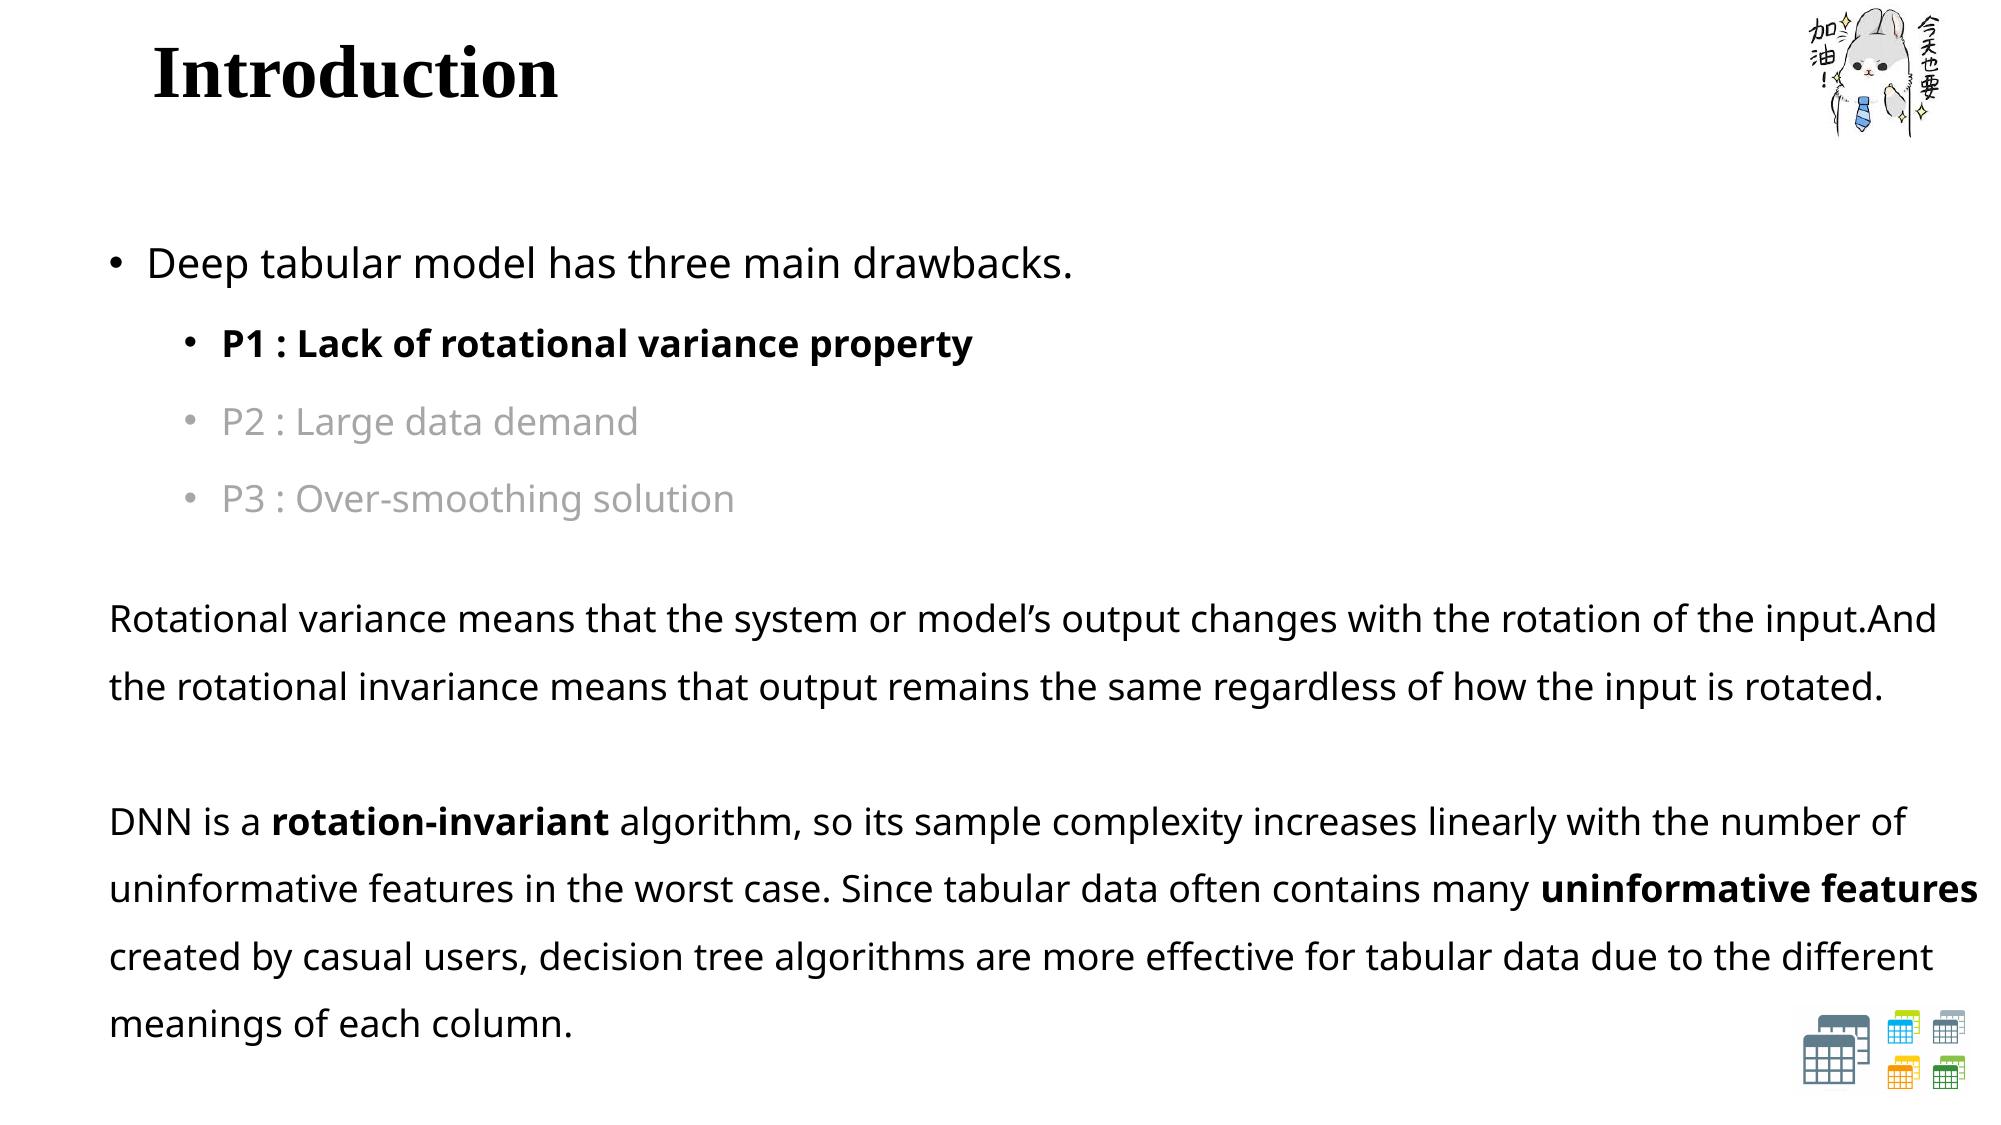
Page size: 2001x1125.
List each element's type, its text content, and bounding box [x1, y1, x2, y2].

picture [1790, 1004, 1971, 1096]
list Deep tabular model has three main drawbacks. P1 : Lack of rotational variance property P2 : Large data demand P3 : Over-smoothing solution [93, 204, 1919, 565]
picture [1756, 3, 2000, 141]
text_box Rotational variance means that the system or model’s output changes with the rotation of the input.And the rotational invariance means that output remains the same regardless of how the input is rotated. DNN is a rotation-invariant algorithm, so its sample complexity increases linearly with the number of uninformative features in the worst case. Since tabular data often contains many uninformative features created by casual users, decision tree algorithms are more effective for tabular data due to the different meanings of each column. [93, 565, 2000, 1053]
title Introduction [137, 0, 1863, 182]
